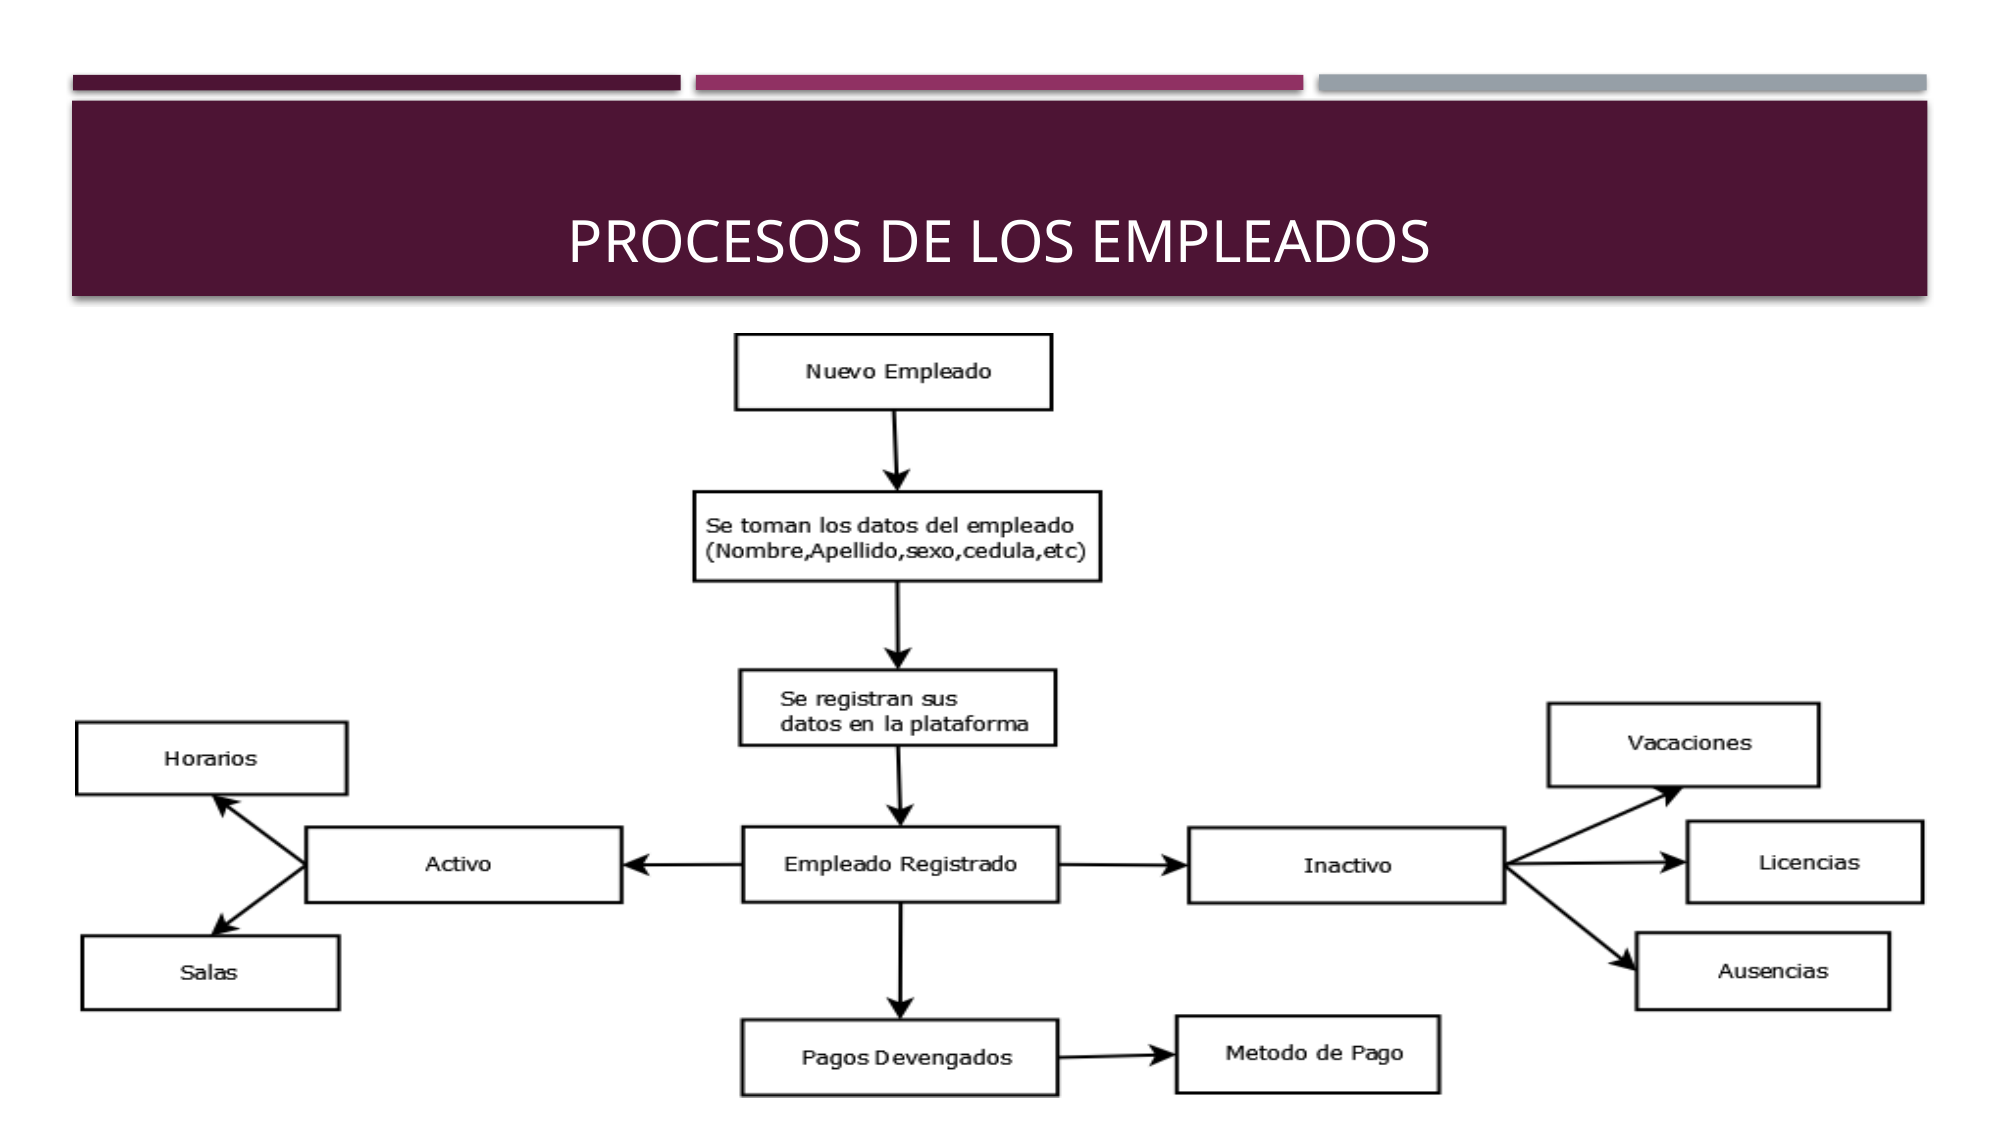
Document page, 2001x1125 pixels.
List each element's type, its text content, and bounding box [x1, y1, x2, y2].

title Procesos de los empleados [95, 115, 1905, 282]
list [74, 332, 1927, 1098]
